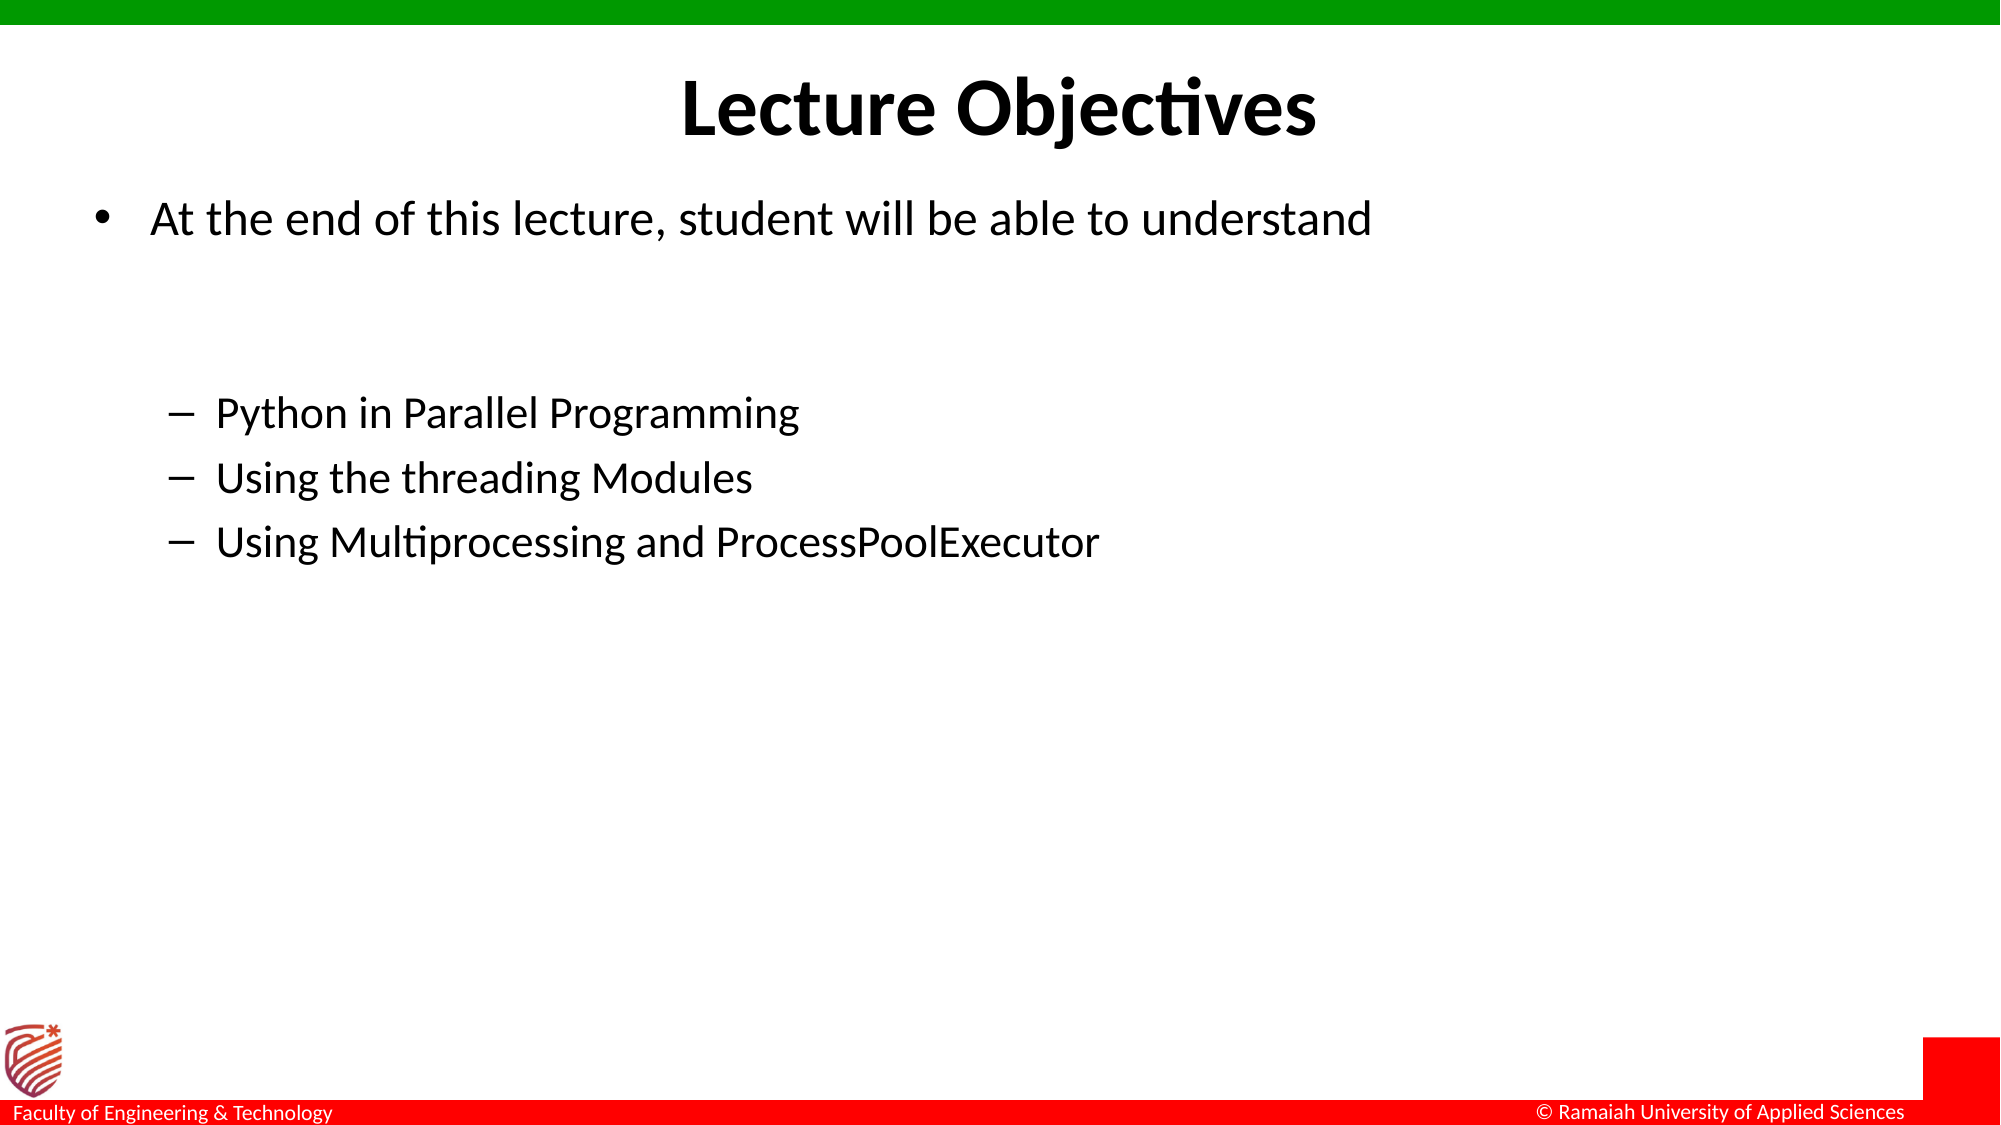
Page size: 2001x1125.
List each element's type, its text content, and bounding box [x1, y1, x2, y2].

list At the end of this lecture, student will be able to understand Python in Parallel Programming Using the threading Modules Using Multiprocessing and ProcessPoolExecutor [79, 178, 1880, 985]
title Lecture Objectives [99, 45, 1900, 233]
picture [0, 1013, 69, 1100]
